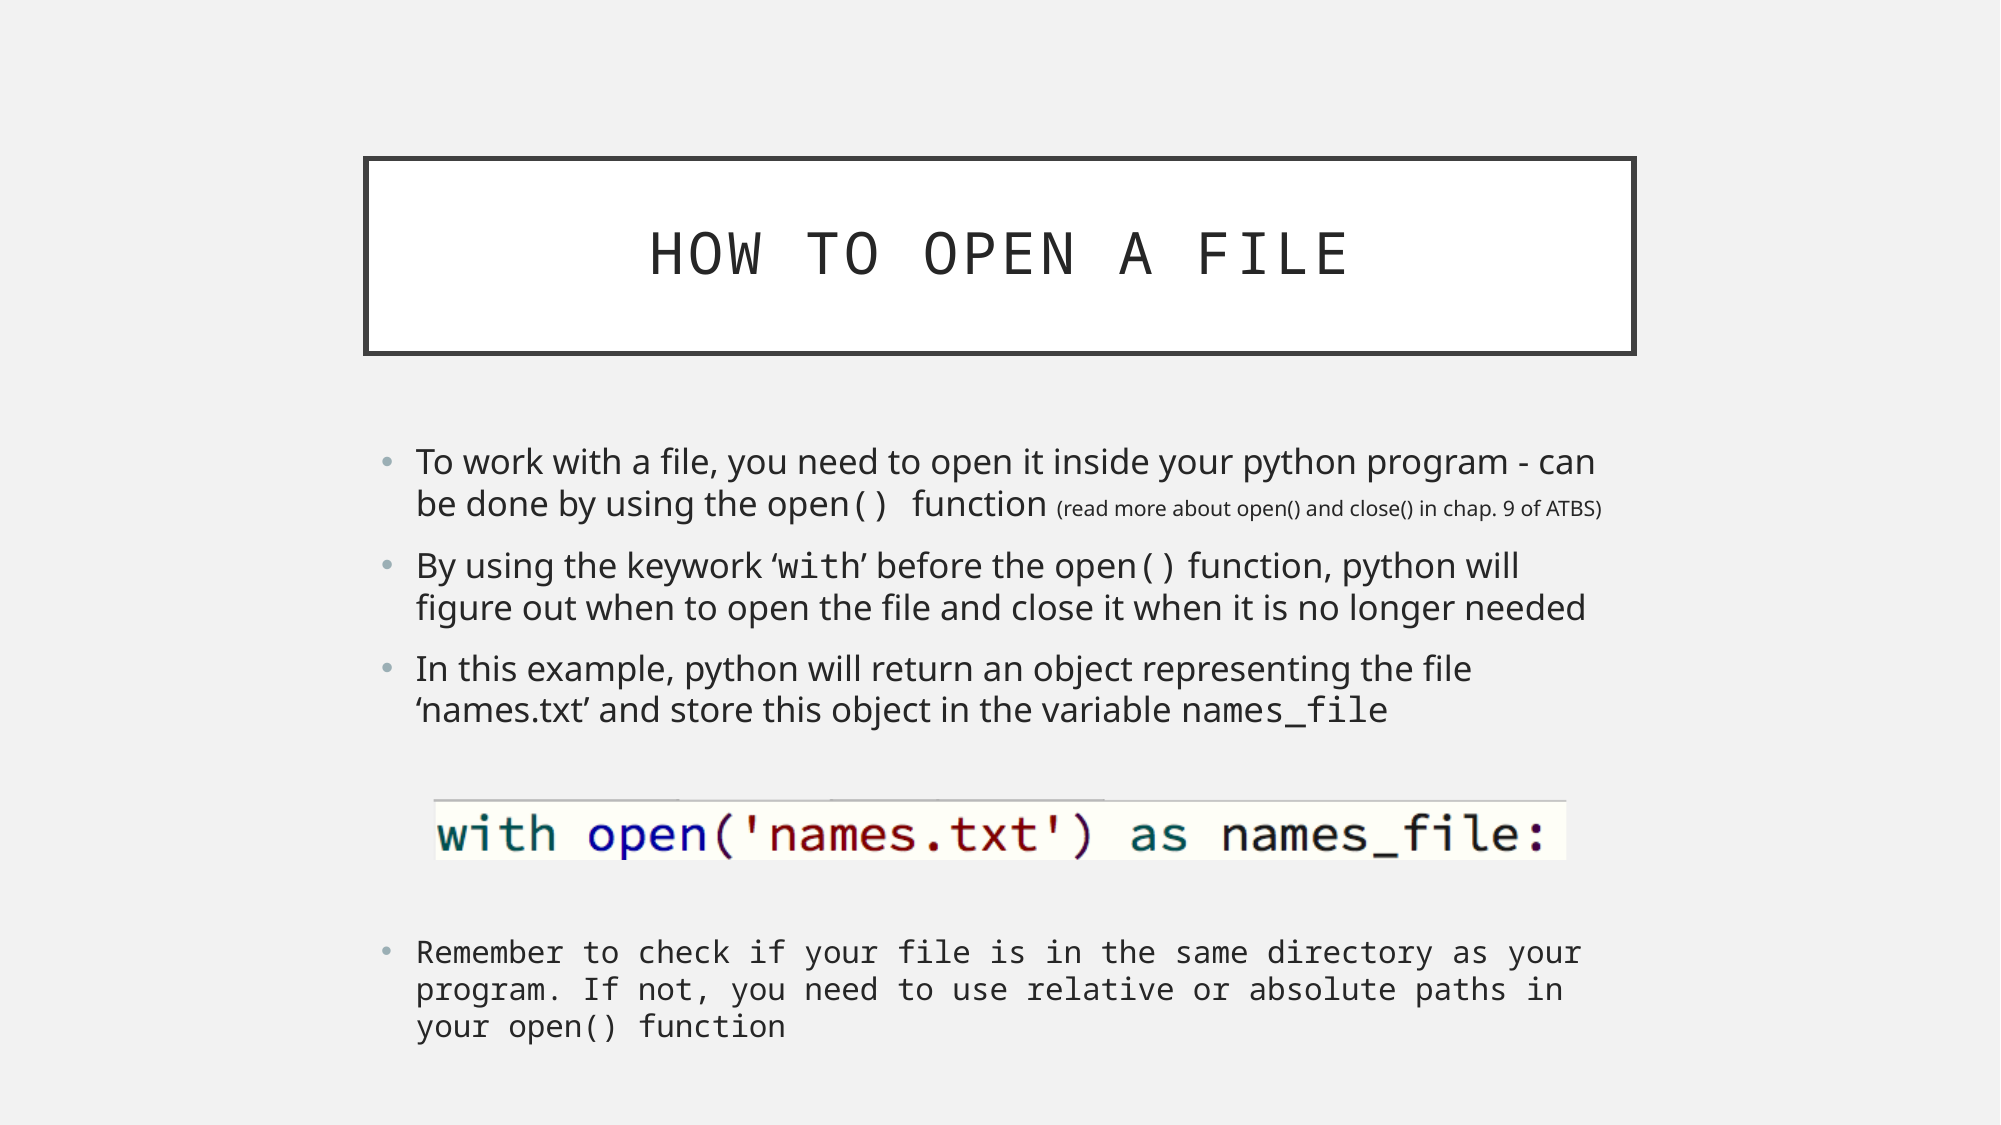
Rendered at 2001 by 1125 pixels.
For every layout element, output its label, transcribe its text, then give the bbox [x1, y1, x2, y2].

title How to open a file [363, 156, 1637, 356]
list To work with a file, you need to open it inside your python program - can be done by using the open() function (read more about open() and close() in chap. 9 of ATBS) By using the keywork ‘with’ before the open() function, python will figure out when to open the file and close it when it is no longer needed In this example, python will return an object representing the file ‘names.txt’ and store this object in the variable names_file Remember to check if your file is in the same directory as your program. If not, you need to use relative or absolute paths in your open() function [366, 432, 1634, 1076]
picture [433, 799, 1567, 860]
